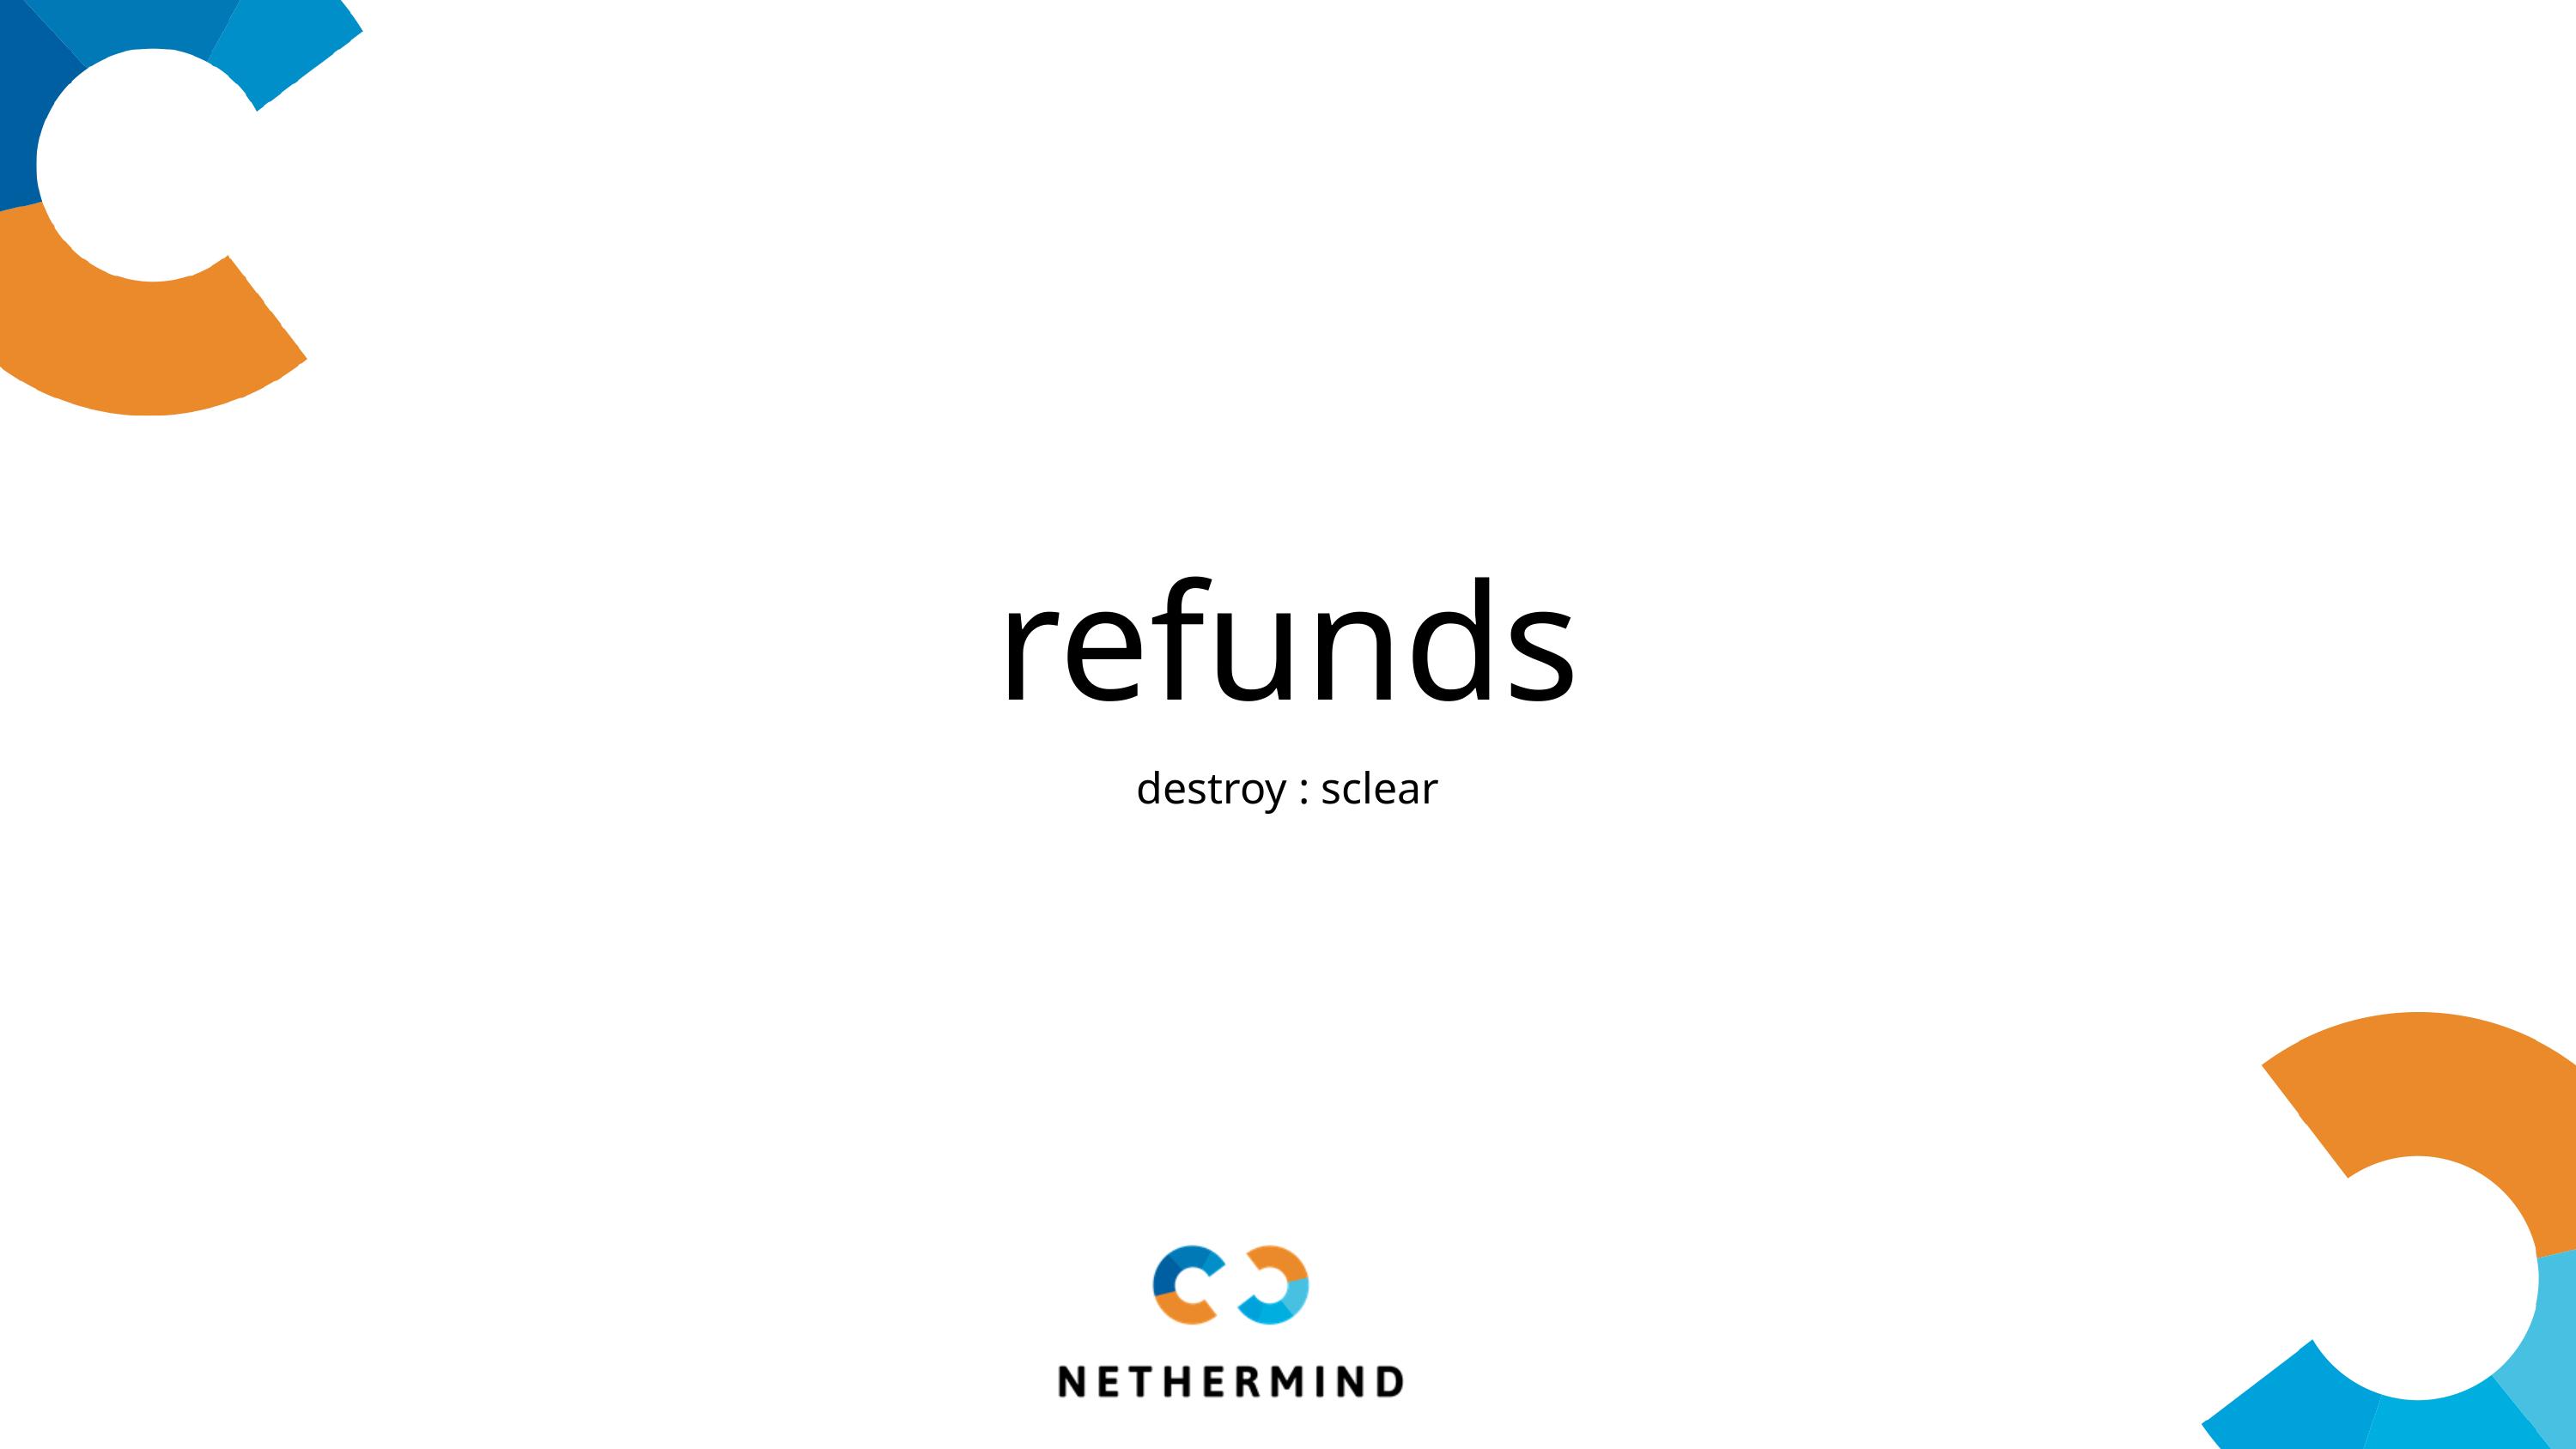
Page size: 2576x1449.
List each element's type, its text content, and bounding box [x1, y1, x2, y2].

picture [1049, 1194, 1430, 1449]
subtitle destroy : sclear [322, 761, 2254, 1111]
picture [0, 0, 456, 451]
title refunds [322, 237, 2254, 742]
picture [2181, 976, 2576, 1449]
